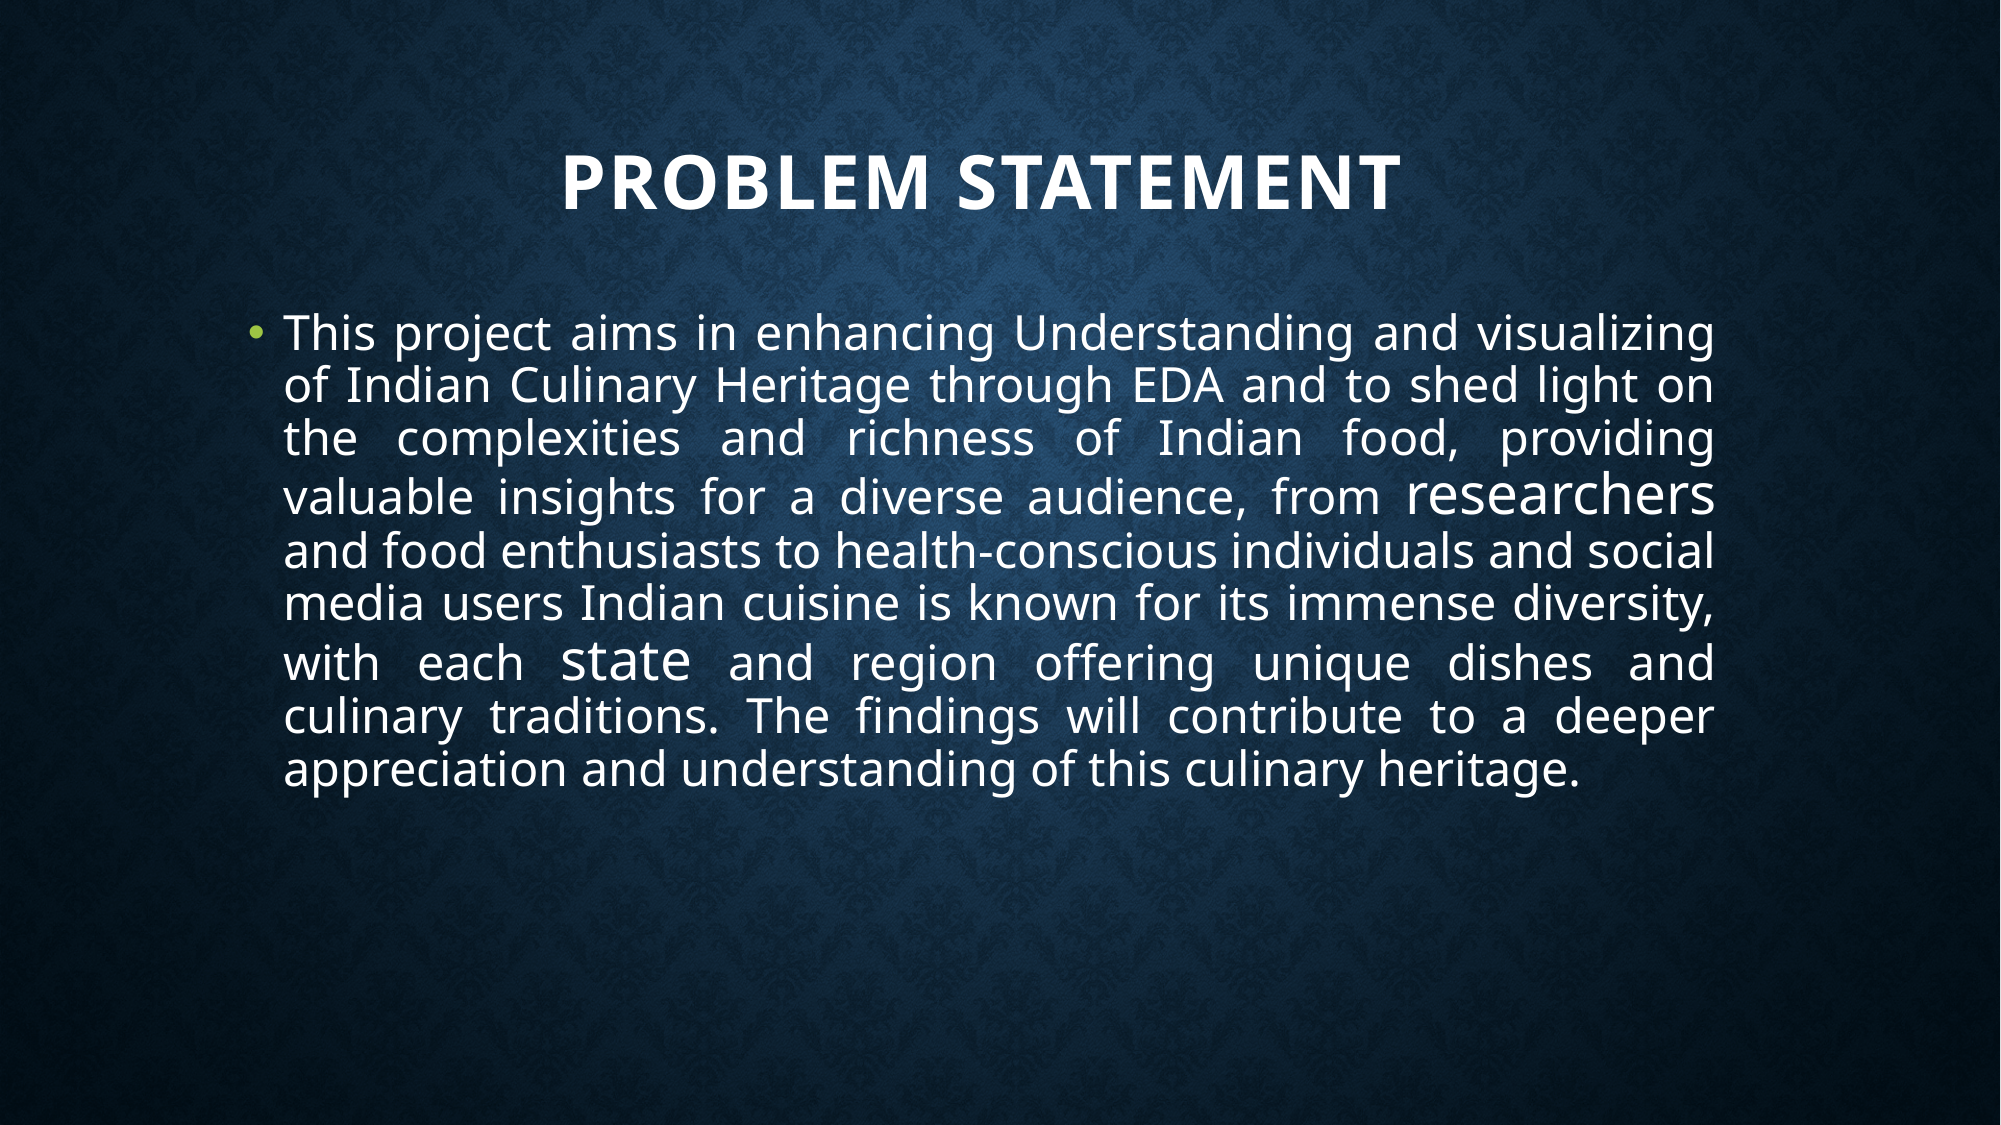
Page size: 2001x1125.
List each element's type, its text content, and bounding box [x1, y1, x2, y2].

text_box This project aims in enhancing Understanding and visualizing of Indian Culinary Heritage through EDA and to shed light on the complexities and richness of Indian food, providing valuable insights for a diverse audience, from researchers and food enthusiasts to health-conscious individuals and social media users Indian cuisine is known for its immense diversity, with each state and region offering unique dishes and culinary traditions. The findings will contribute to a deeper appreciation and understanding of this culinary heritage. [232, 301, 1732, 852]
text_box PROBLEM STATEMENT [231, 111, 1732, 234]
